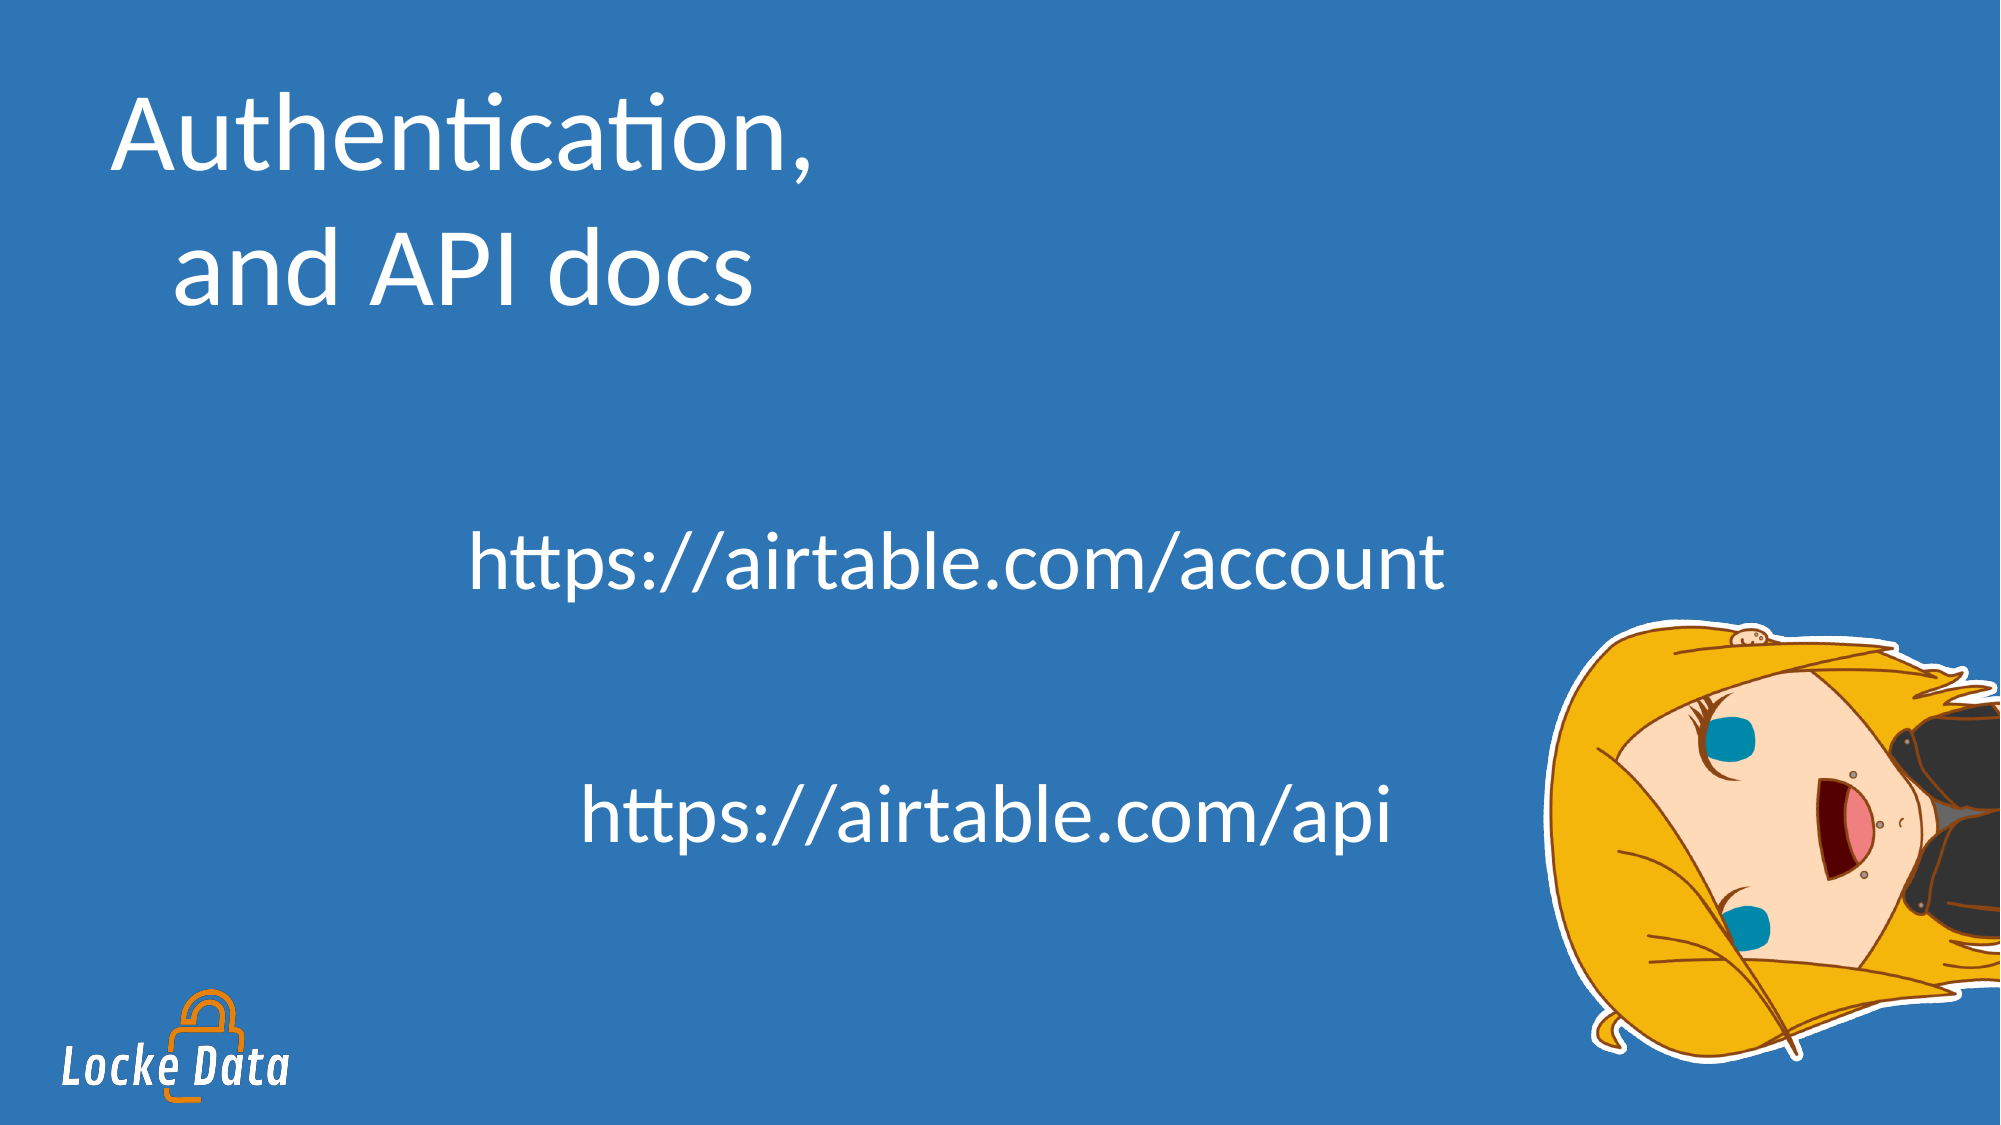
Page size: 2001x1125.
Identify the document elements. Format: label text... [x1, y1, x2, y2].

picture [62, 989, 289, 1103]
text_box https://airtable.com/api [535, 751, 1438, 867]
text_box https://airtable.com/account [391, 498, 1524, 614]
text_box Authentication, and API docs [57, 50, 870, 336]
picture [1526, 497, 2000, 1125]
